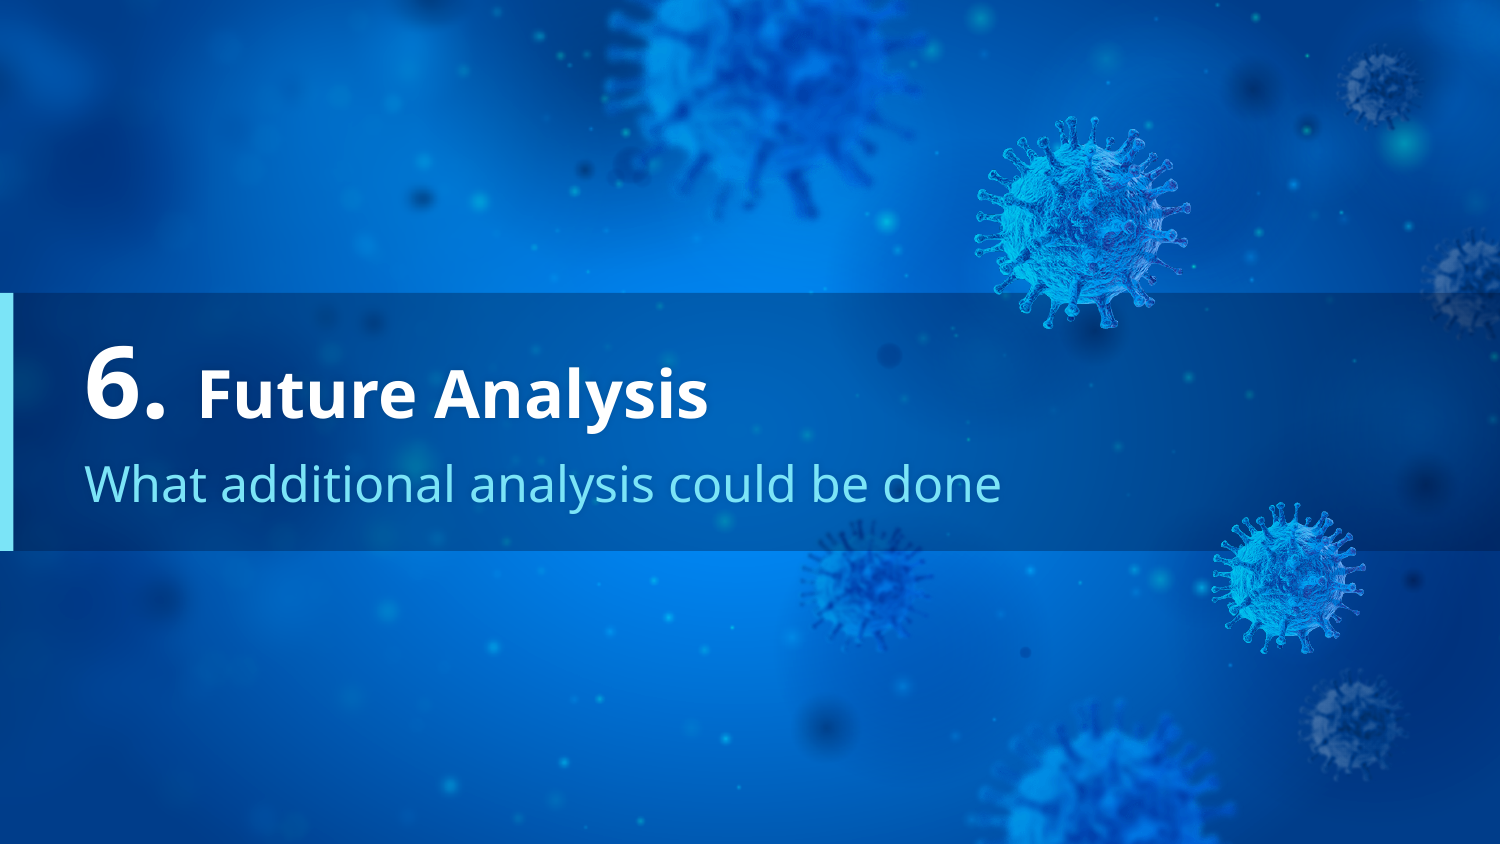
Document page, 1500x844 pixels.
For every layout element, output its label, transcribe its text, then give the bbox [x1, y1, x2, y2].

subtitle What additional analysis could be done [84, 443, 1416, 512]
title 6. Future Analysis [84, 332, 1416, 440]
picture [0, 0, 1500, 844]
